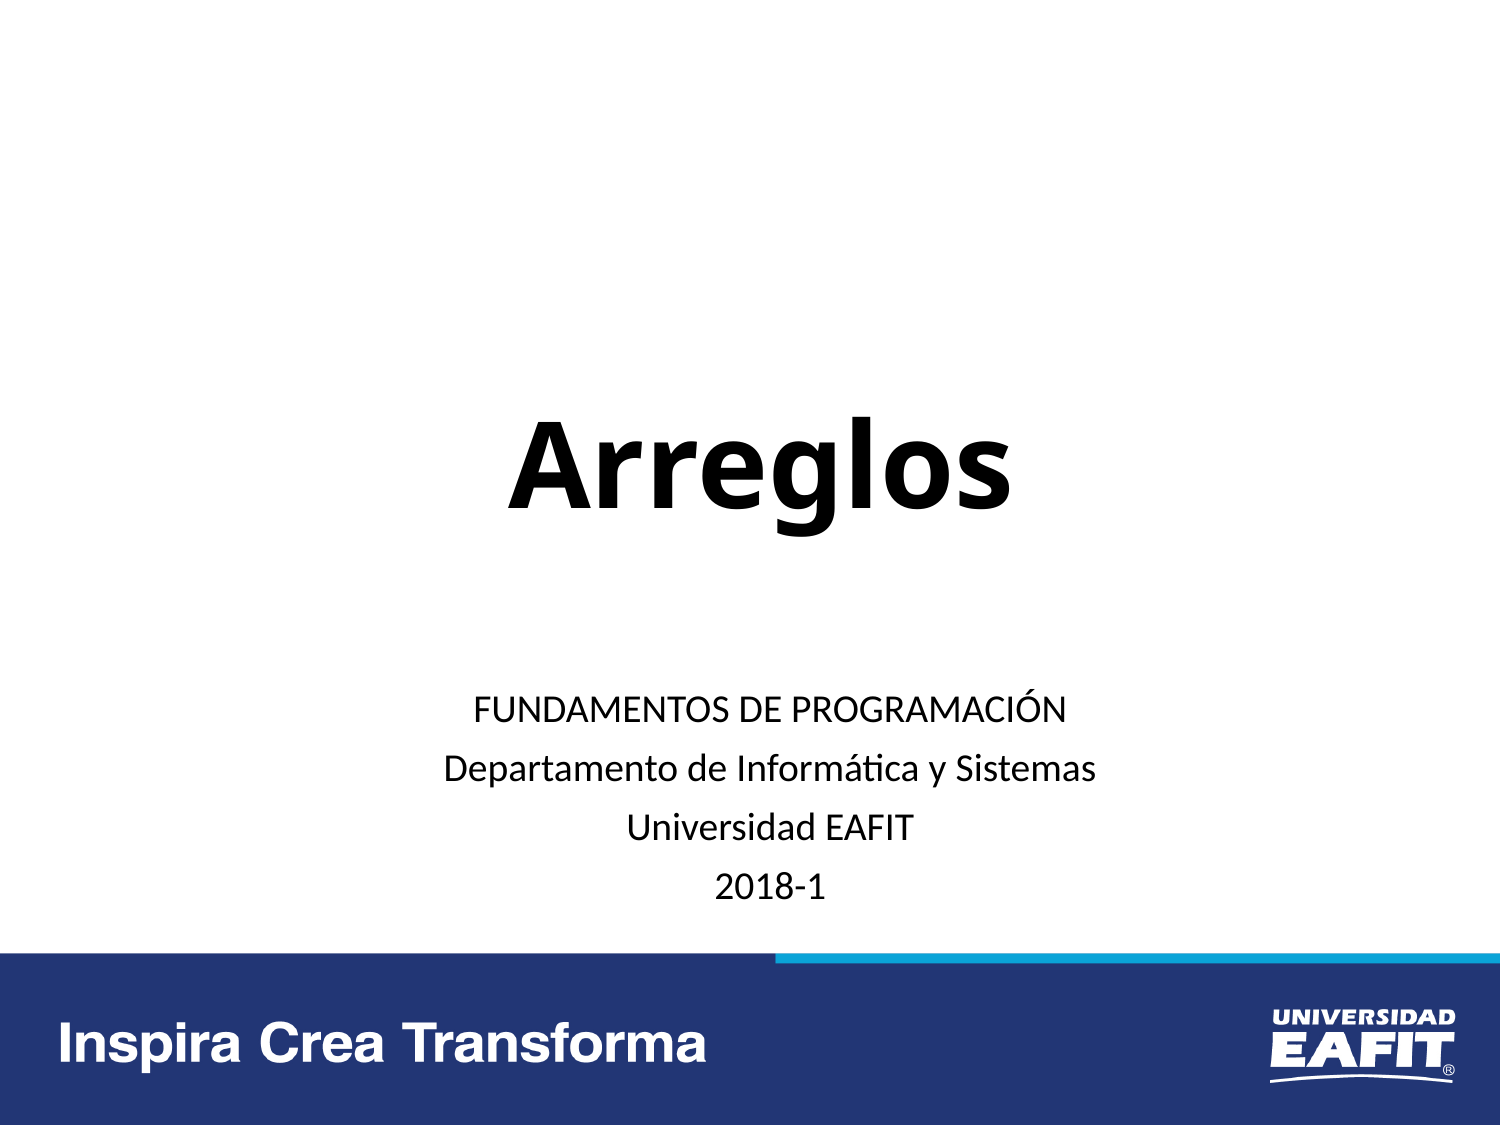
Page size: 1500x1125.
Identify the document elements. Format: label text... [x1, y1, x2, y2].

picture [0, 0, 1500, 1125]
subtitle FUNDAMENTOS DE PROGRAMACIÓN Departamento de Informática y Sistemas Universidad EAFIT 2018-1 [76, 609, 1465, 917]
title Arreglos [123, 397, 1399, 609]
